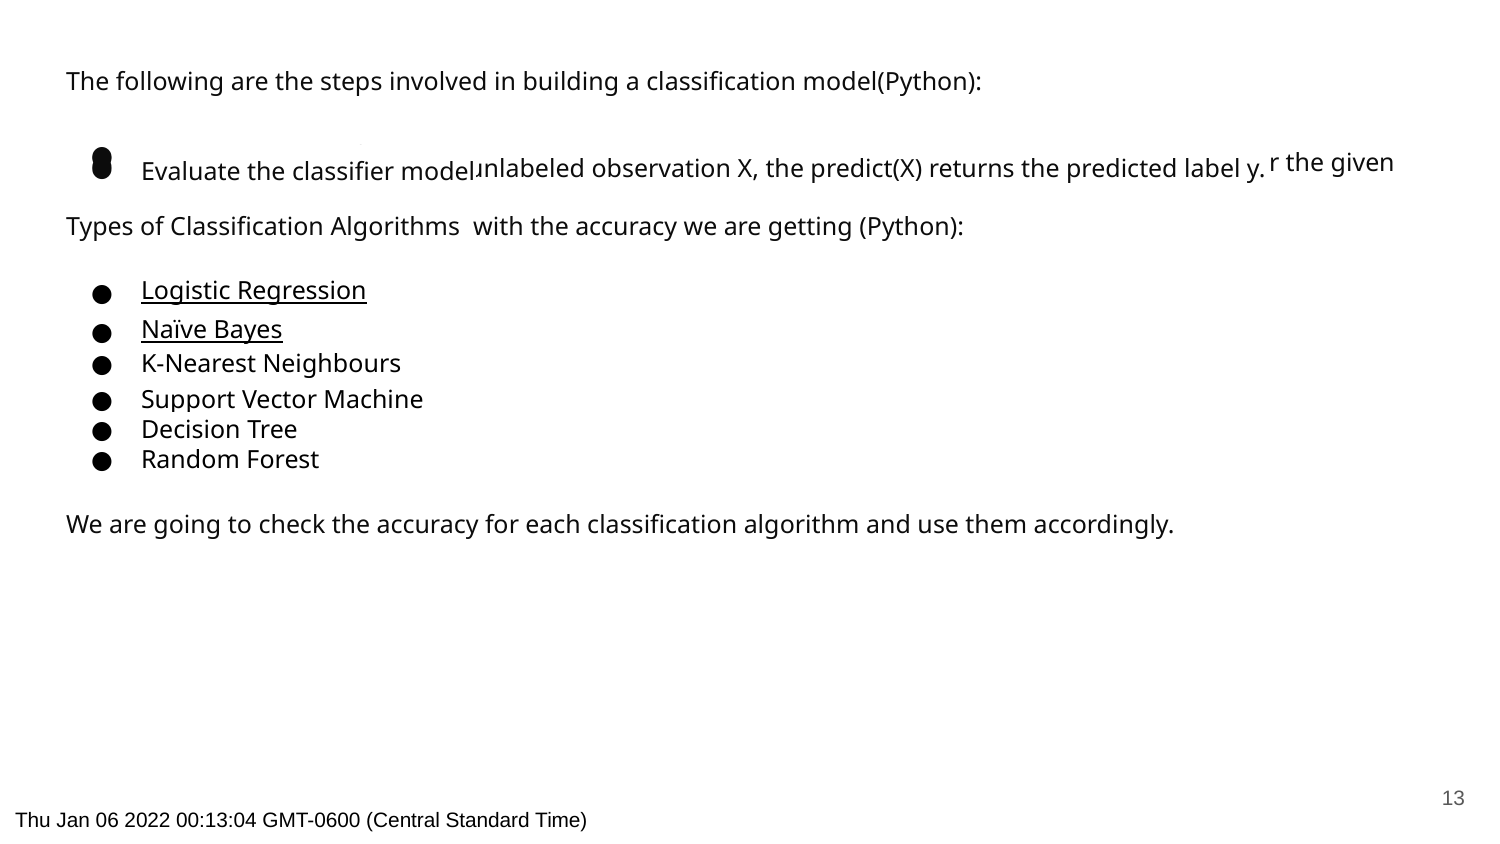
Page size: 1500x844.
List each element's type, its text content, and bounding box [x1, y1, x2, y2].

slide_number ‹#› [1389, 764, 1480, 830]
text_box Thu Jan 06 2022 00:13:04 GMT-0600 (Central Standard Time) [0, 791, 688, 844]
list The following are the steps involved in building a classification model(Python): Initialize the classifier to be used. Train the classifier: All classifiers in scikit-learn uses a fit(X, y) method to fit the model(training) for the given train data X and train label y. Predict the target: Given an unlabeled observation X, the predict(X) returns the predicted label y. Evaluate the classifier model Types of Classification Algorithms with the accuracy we are getting (Python): Logistic Regression Naïve Bayes K-Nearest Neighbours Support Vector Machine Decision Tree Random Forest We are going to check the accuracy for each classification algorithm and use them accordingly. [51, 45, 1449, 750]
